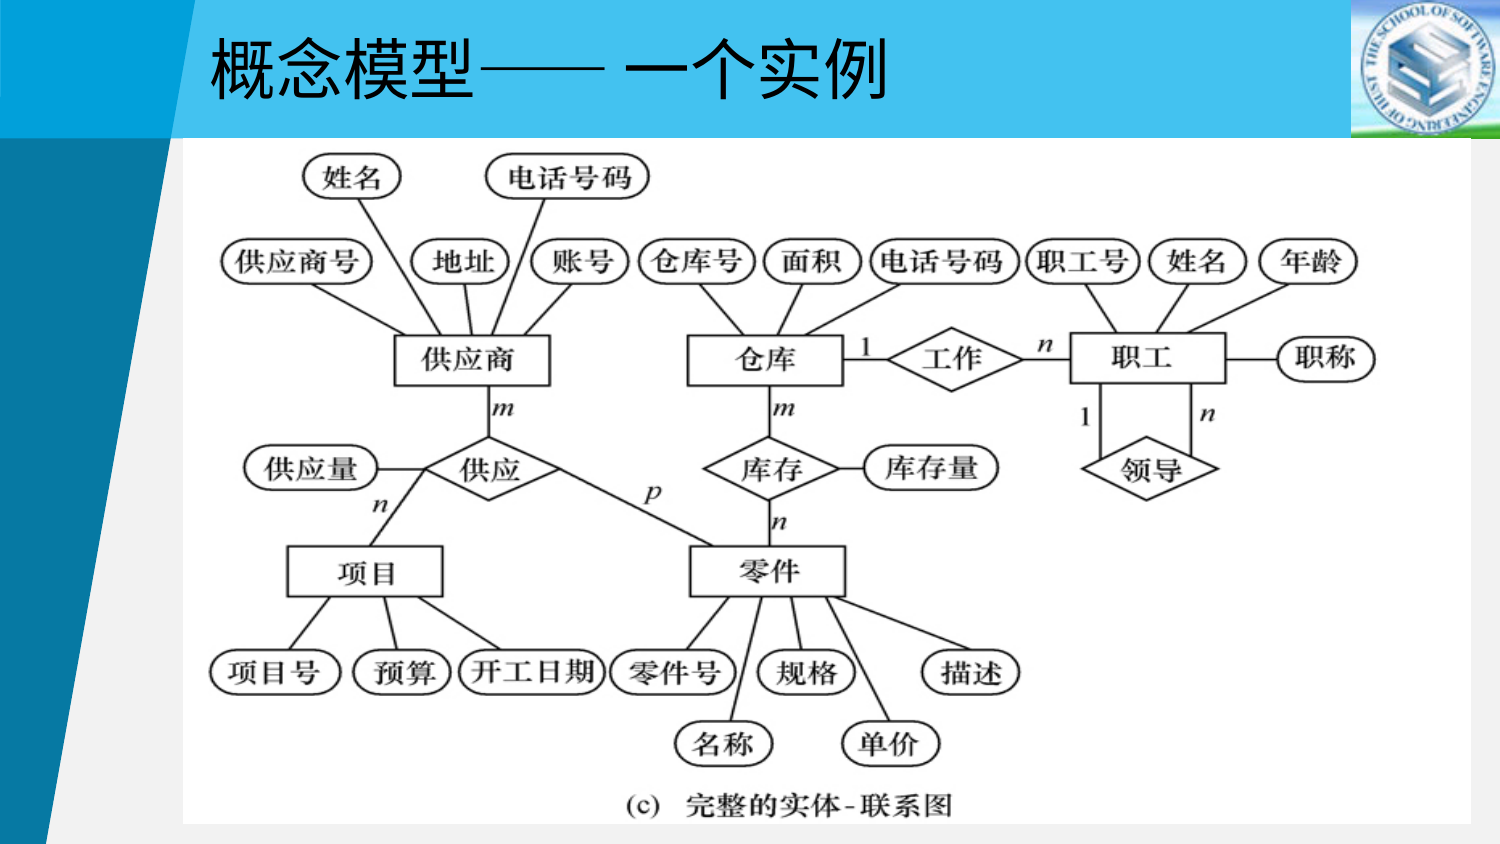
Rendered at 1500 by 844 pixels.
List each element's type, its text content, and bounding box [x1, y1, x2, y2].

text_box 概念模型—— 一个实例 [194, 20, 987, 136]
text_box 4 [177, 134, 194, 139]
picture [182, 0, 1500, 824]
